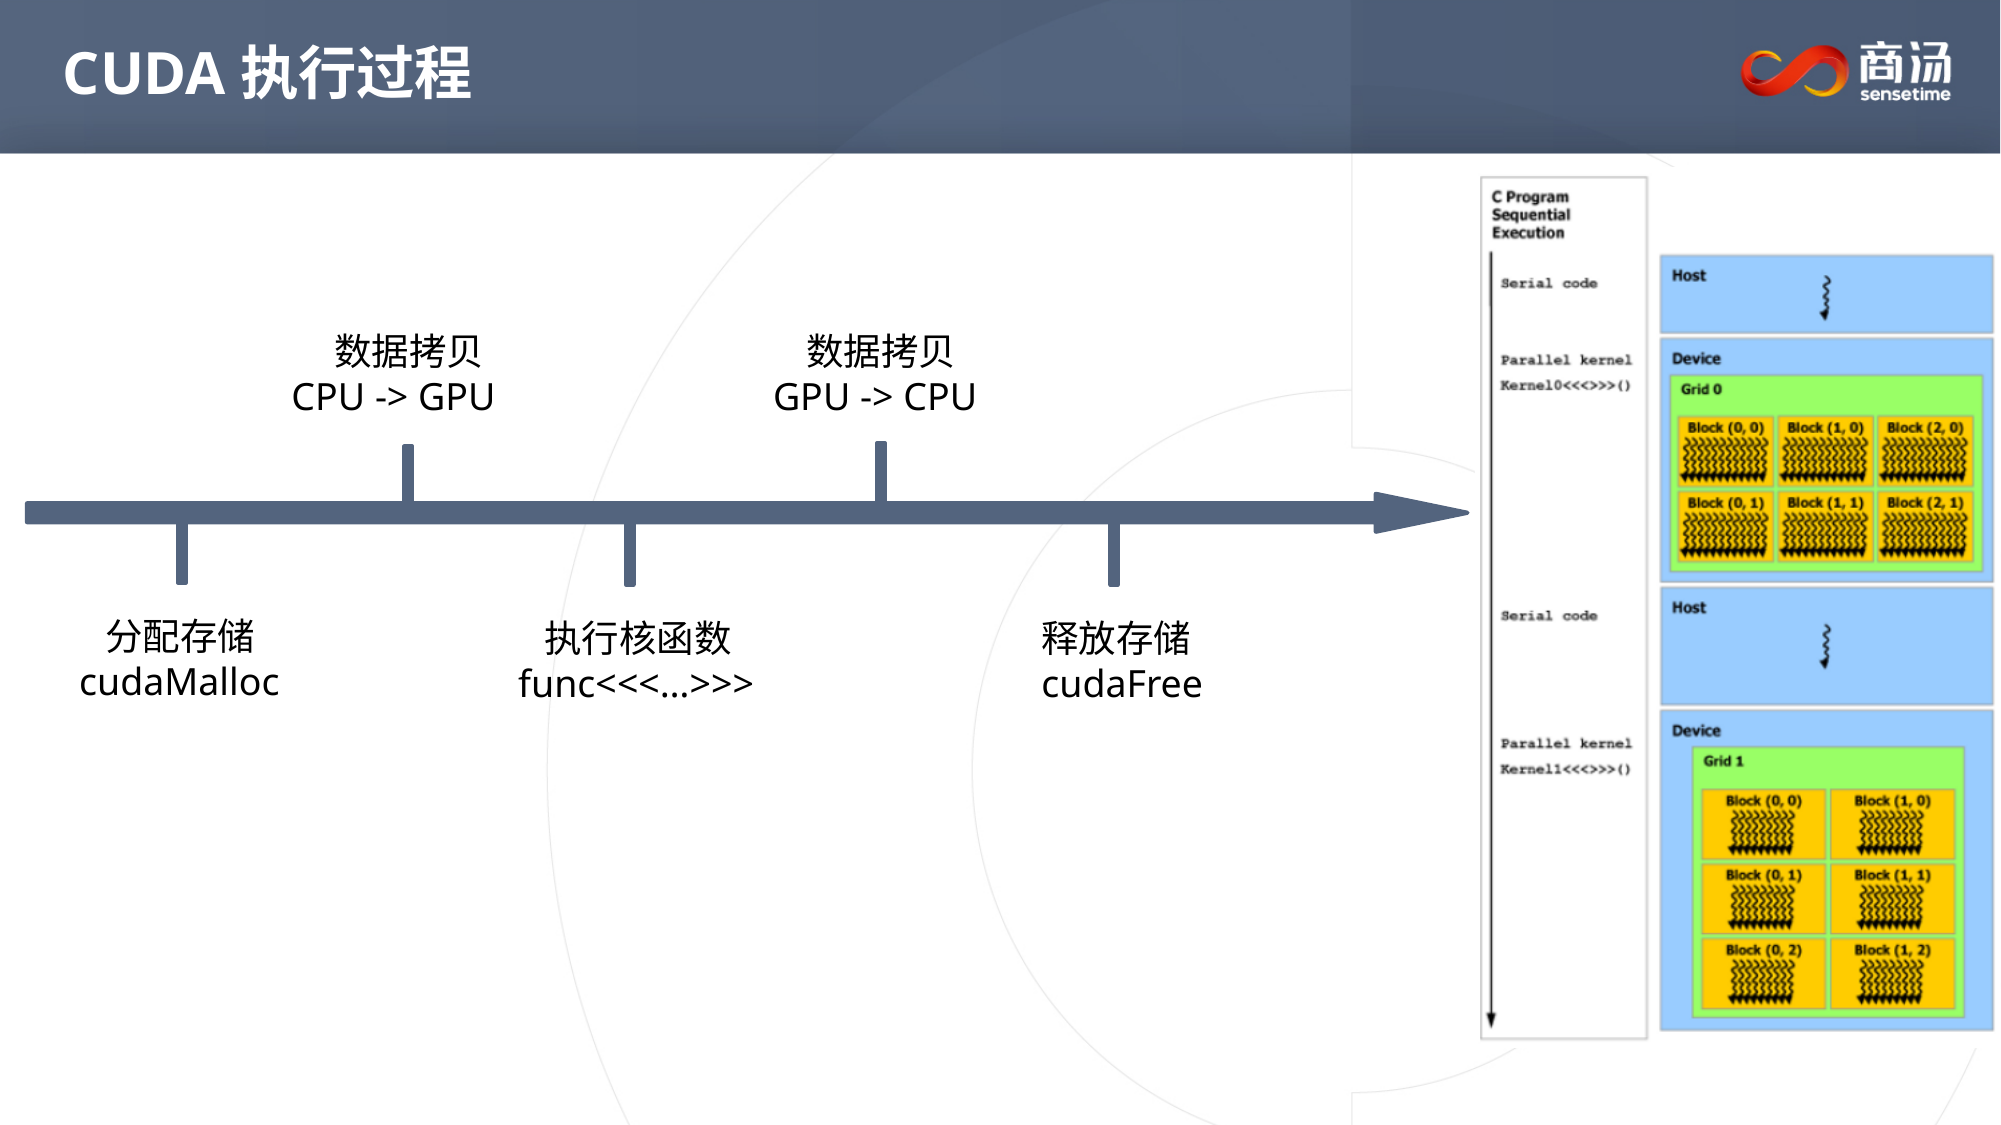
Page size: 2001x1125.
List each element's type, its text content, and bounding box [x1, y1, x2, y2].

text_box 数据拷贝 GPU -> CPU [748, 320, 1058, 426]
picture [0, 0, 2001, 1125]
text_box [24, 491, 1470, 534]
text_box 分配存储 cudaMalloc [64, 605, 307, 710]
list CUDA执行过程 [54, 34, 1307, 118]
text_box 释放存储 cudaFree [1026, 607, 1223, 713]
text_box [1108, 522, 1120, 587]
text_box [176, 520, 188, 585]
text_box 数据拷贝 CPU -> GPU [276, 320, 587, 426]
text_box [875, 441, 887, 506]
text_box 执行核函数 func<<<…>>> [503, 607, 820, 713]
text_box [624, 522, 636, 587]
text_box [402, 444, 414, 509]
